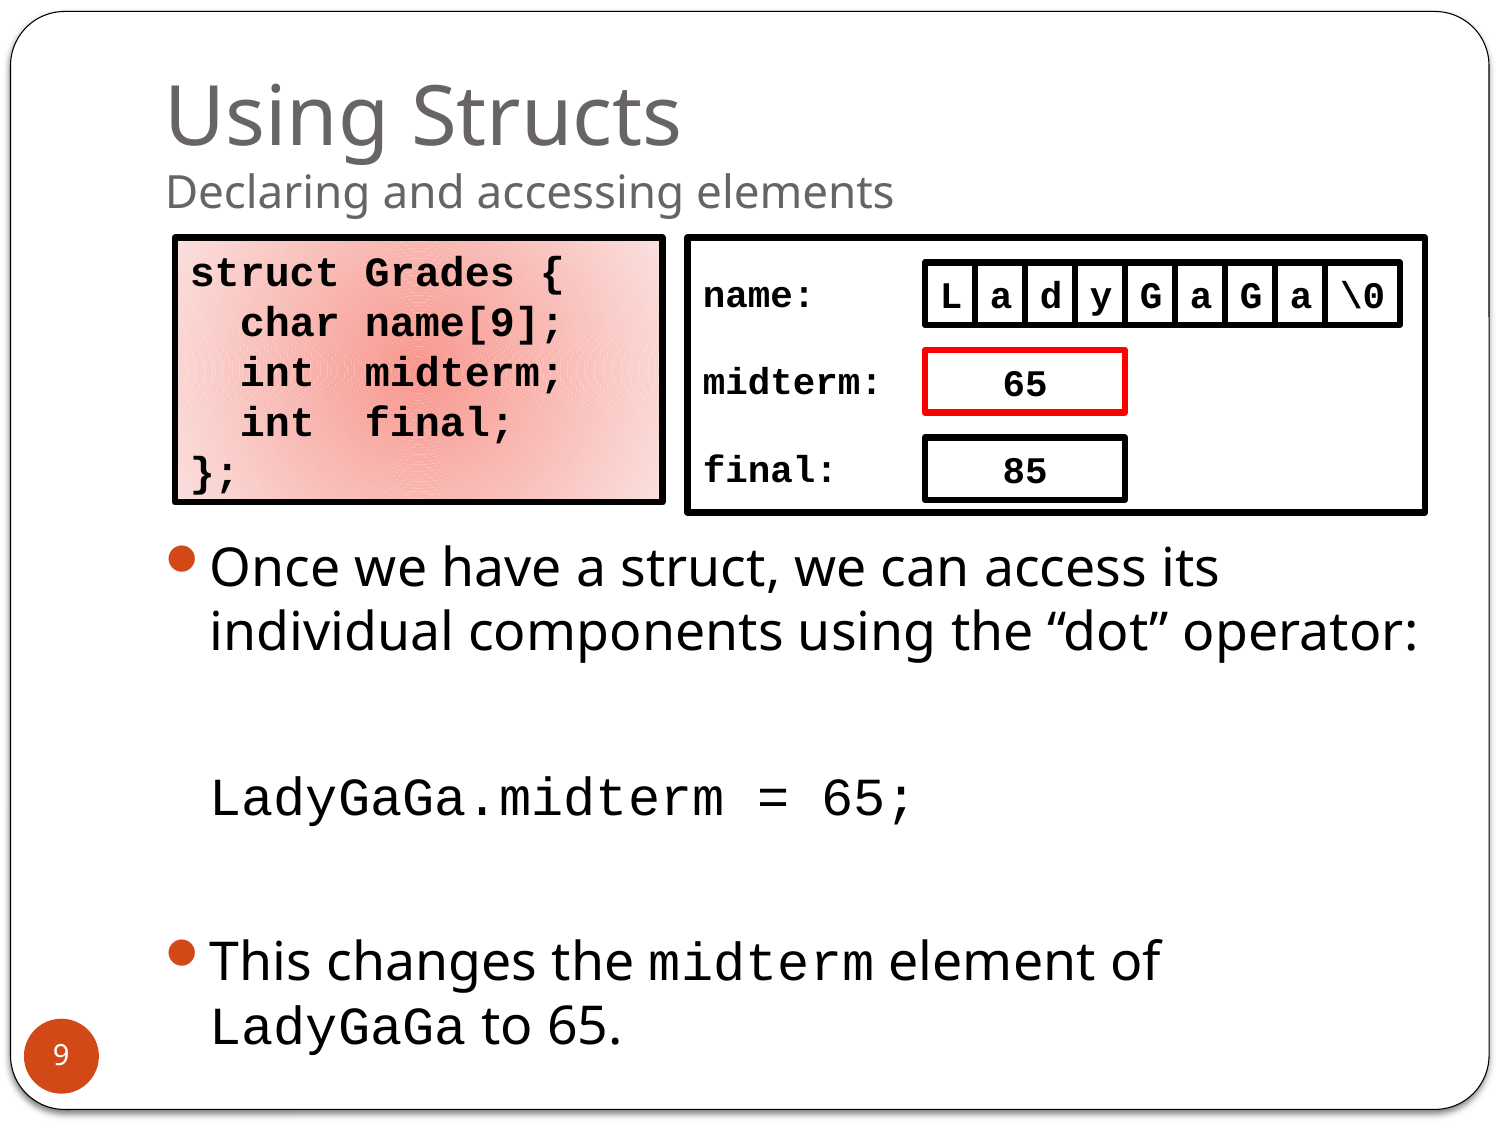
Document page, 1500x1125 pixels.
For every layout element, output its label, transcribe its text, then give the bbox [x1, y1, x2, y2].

title Using Structs Declaring and accessing elements [150, 45, 1425, 233]
text_box G [1224, 261, 1274, 326]
text_box 65 [924, 349, 1126, 413]
text_box [686, 236, 1426, 514]
text_box midterm: [688, 349, 898, 410]
list Once we have a struct, we can access its individual components using the “dot” operator: LadyGaGa.midterm = 65; This changes the midterm element of LadyGaGa to 65. [150, 525, 1438, 1088]
text_box a [974, 261, 1024, 326]
text_box final: [688, 437, 853, 498]
text_box a [1274, 261, 1324, 326]
text_box d [1024, 261, 1074, 326]
text_box name: [688, 262, 831, 323]
text_box a [1174, 261, 1224, 326]
text_box 85 [924, 436, 1126, 501]
text_box G [1124, 261, 1174, 326]
text_box struct Grades { char name[9]; int midterm; int final; }; [174, 237, 663, 503]
text_box L [924, 261, 974, 326]
text_box y [1074, 261, 1124, 326]
text_box \0 [1324, 261, 1401, 326]
slide_number 9 [23, 1018, 99, 1094]
